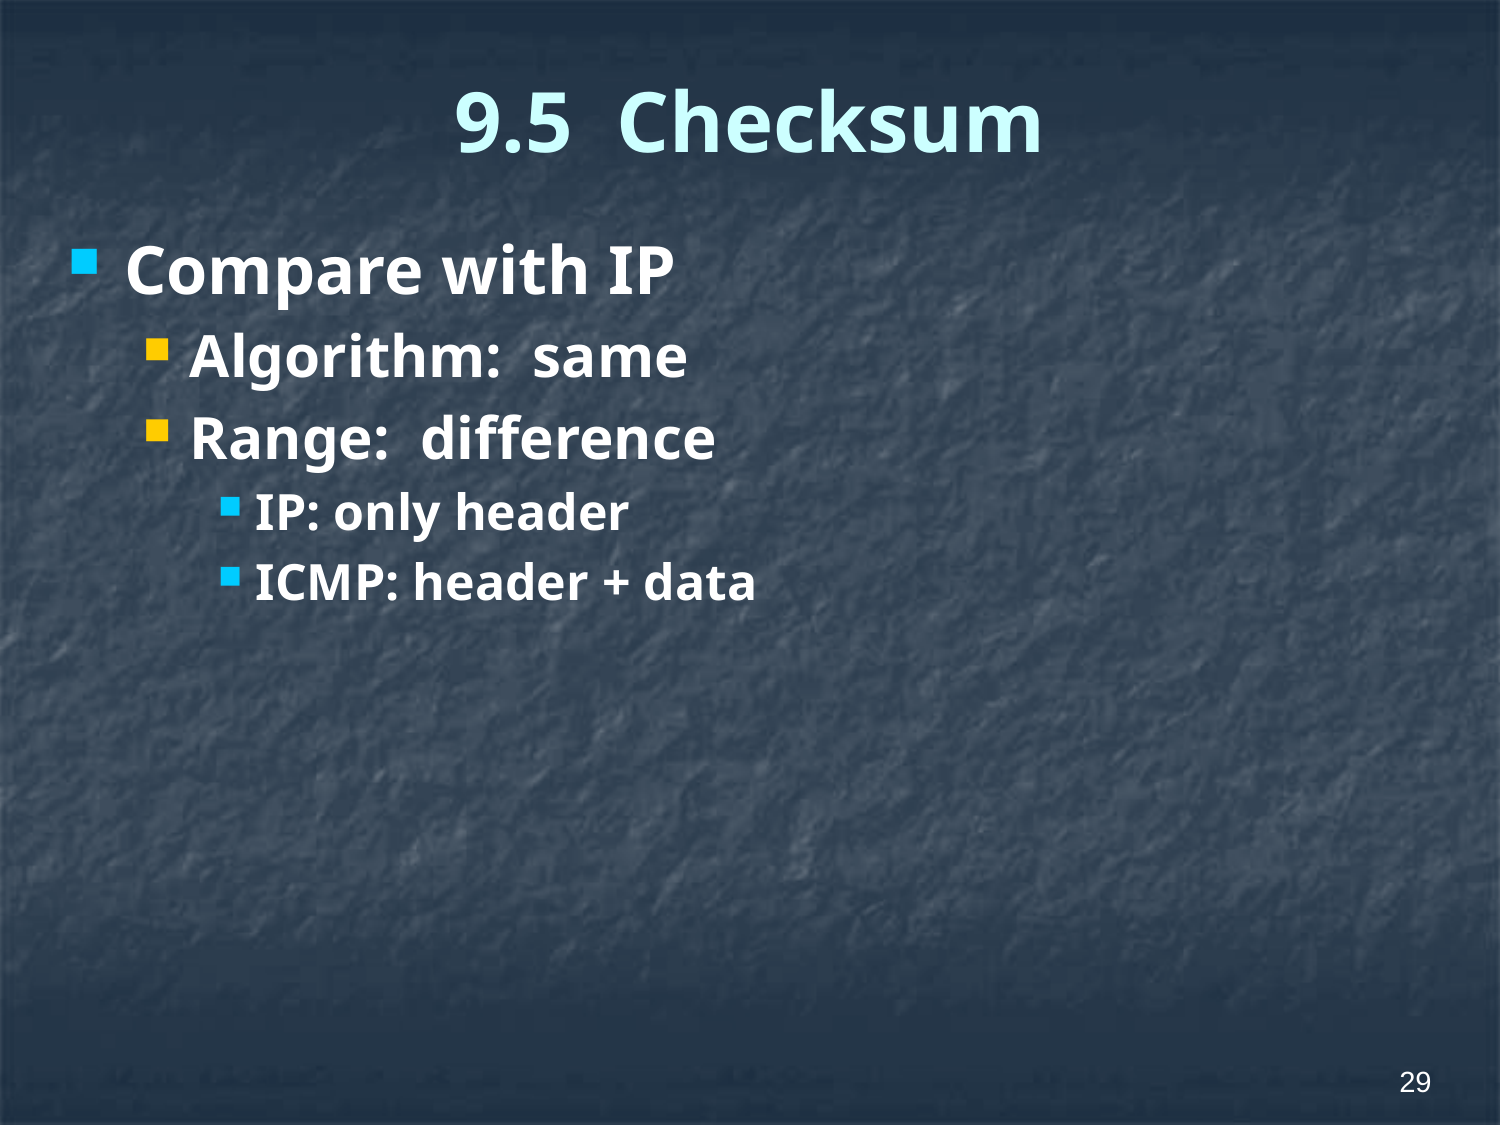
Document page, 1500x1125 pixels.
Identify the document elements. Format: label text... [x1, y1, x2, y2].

title 9.5 Checksum [53, 19, 1447, 220]
slide_number 29 [1096, 1035, 1447, 1106]
list Compare with IP Algorithm: same Range: difference IP: only header ICMP: header + data [53, 220, 1447, 1035]
